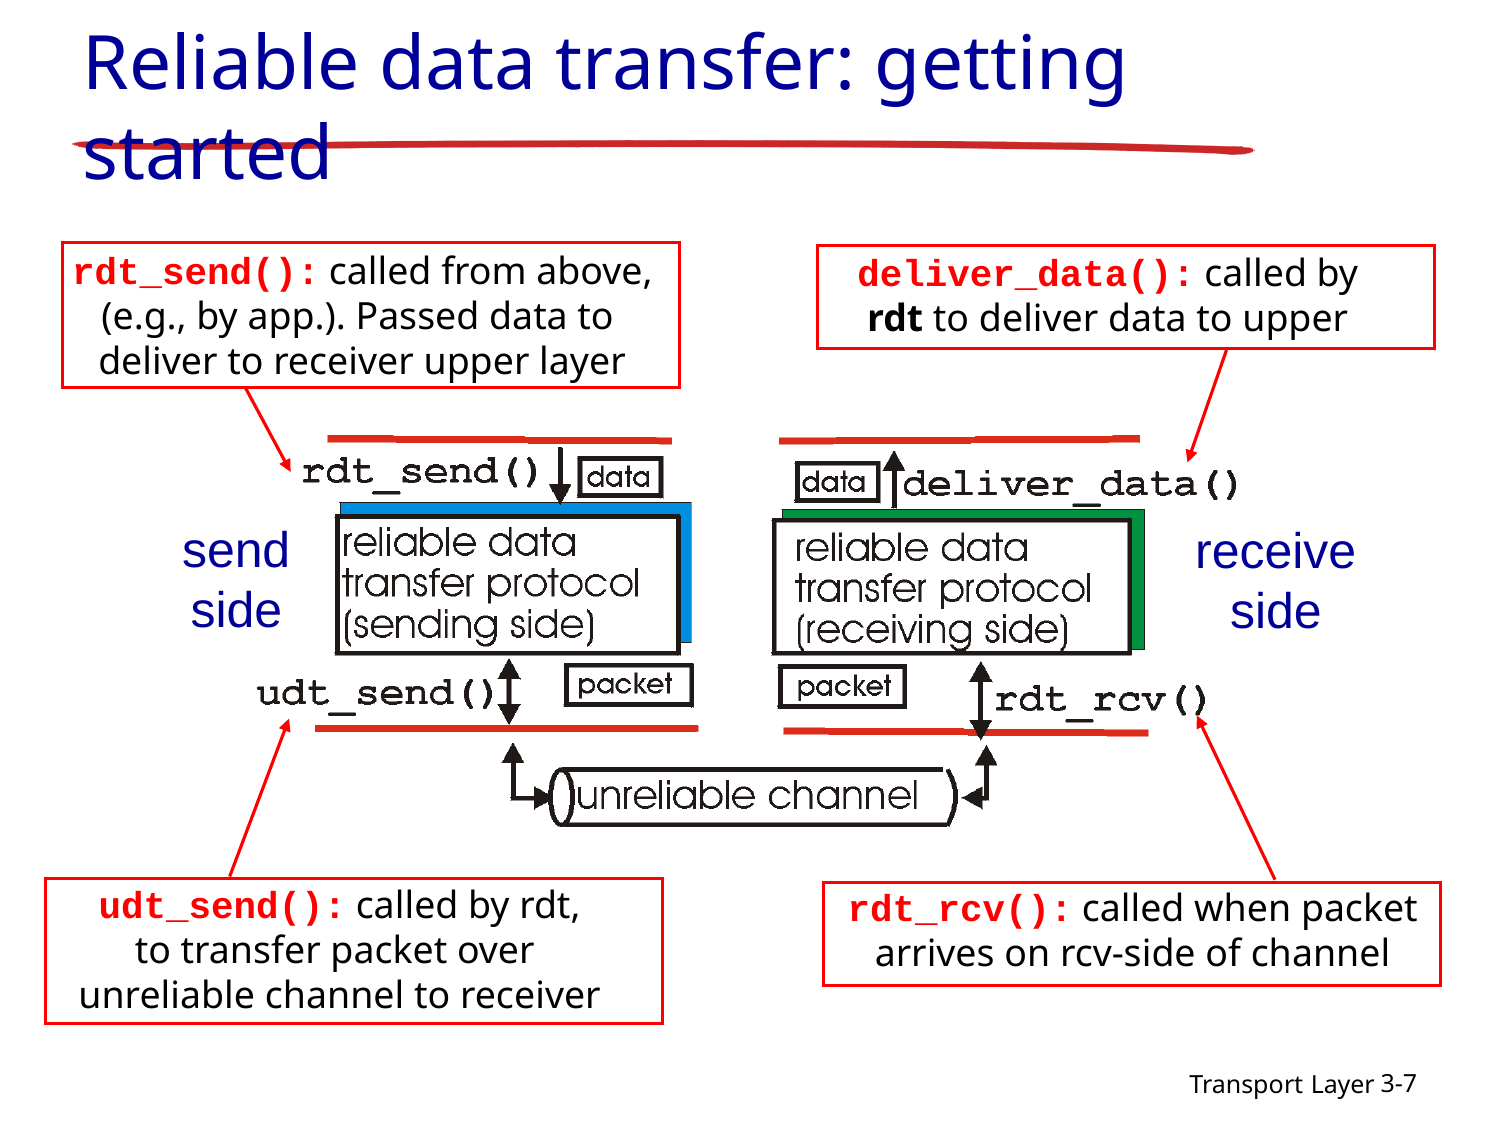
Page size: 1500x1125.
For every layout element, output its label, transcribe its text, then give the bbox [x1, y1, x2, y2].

text_box receive side [1240, 511, 1372, 646]
slide_number 3-7 [1365, 1059, 1477, 1106]
text_box send side [167, 509, 250, 645]
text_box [807, 715, 1459, 987]
title Reliable data transfer: getting started [67, 31, 1343, 178]
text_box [816, 240, 1435, 463]
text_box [45, 718, 663, 1025]
picture [67, 136, 1268, 159]
picture [255, 434, 1236, 827]
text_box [36, 239, 688, 473]
footer Transport Layer [914, 1056, 1391, 1105]
